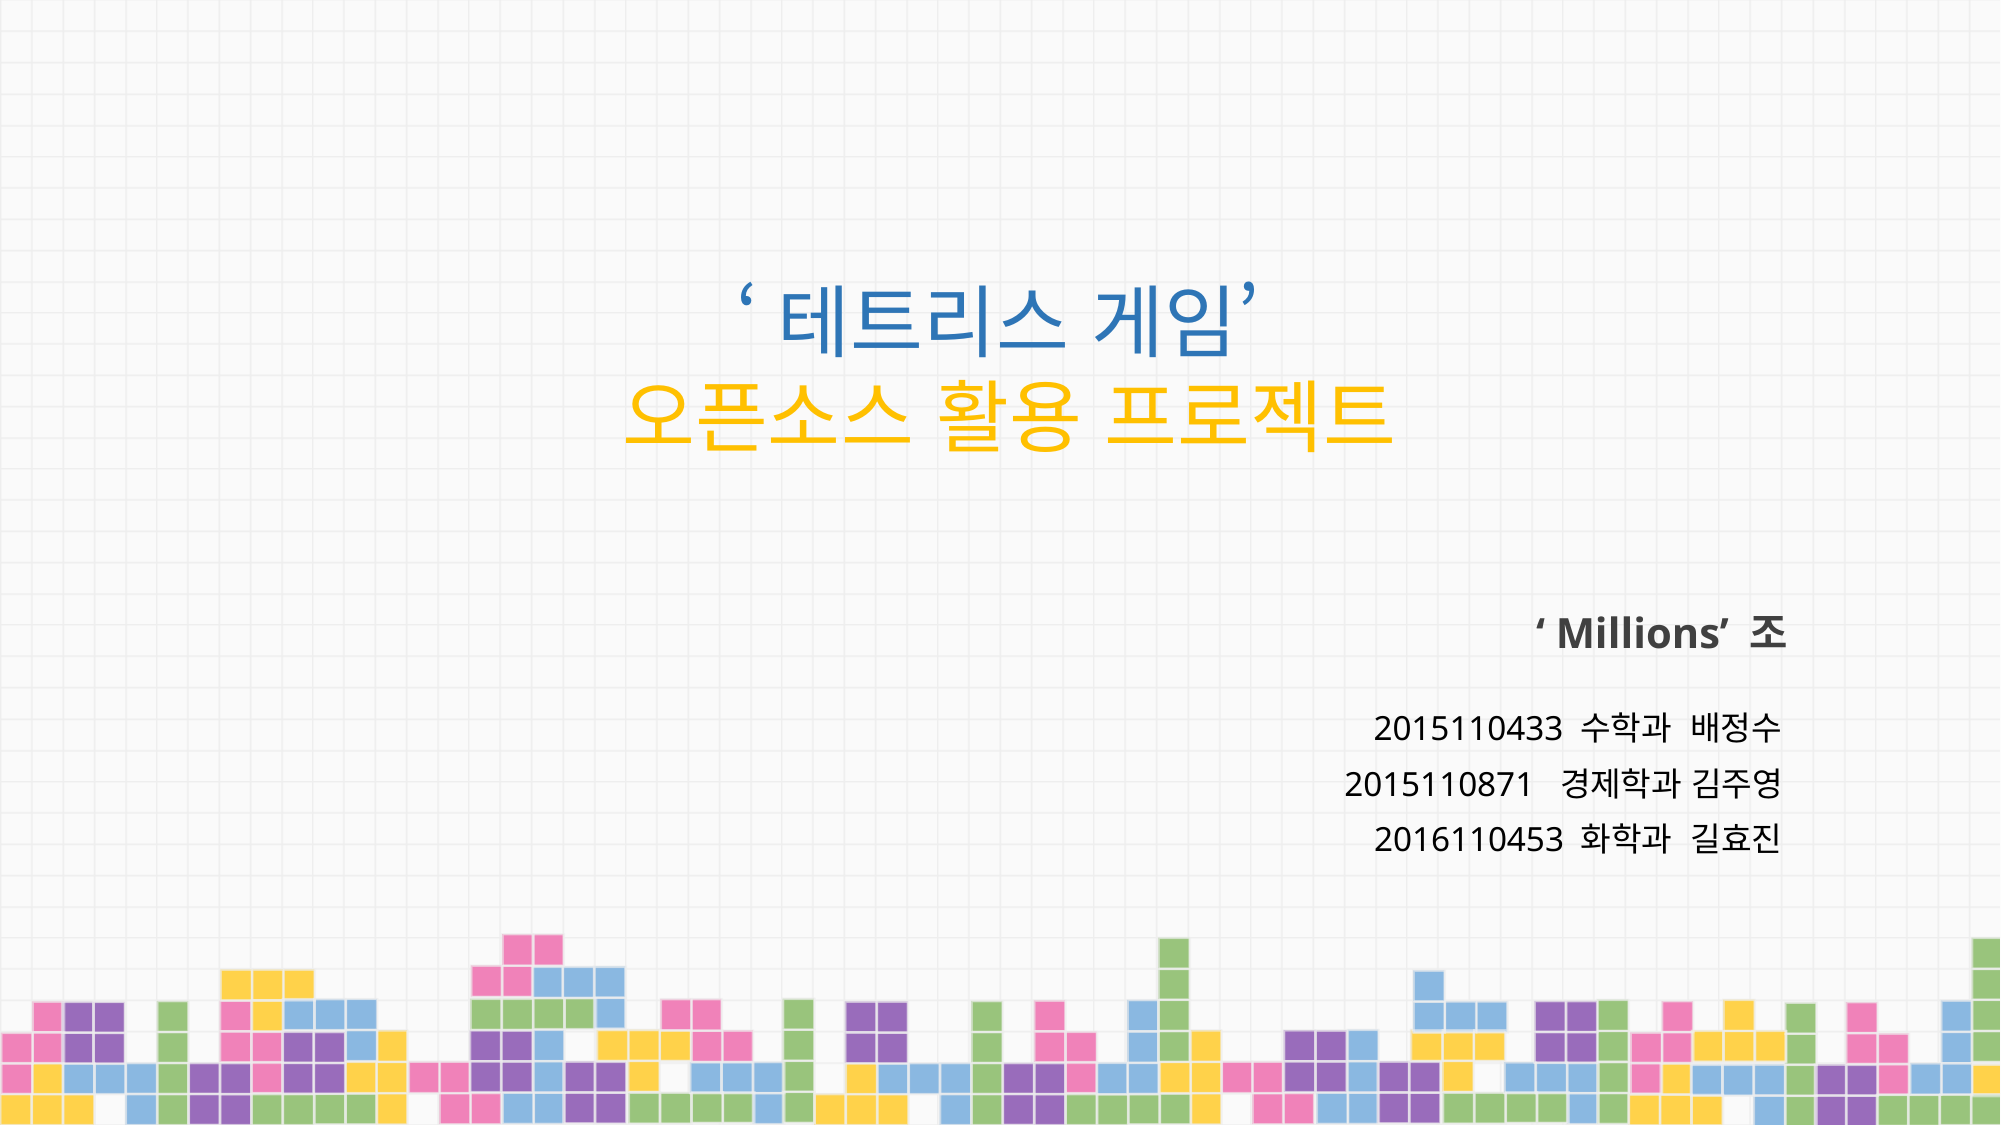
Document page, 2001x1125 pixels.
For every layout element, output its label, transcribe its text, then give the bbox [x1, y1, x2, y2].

subtitle 2016110453 화학과 길효진 [1314, 811, 1798, 872]
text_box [0, 934, 2000, 1125]
picture [0, 0, 2001, 1125]
subtitle 2015110433 수학과 배정수 [1313, 699, 1797, 751]
subtitle ‘ Millions’ 조 [1447, 599, 1804, 706]
title ‘테트리스 게임’ 오픈소스 활용 프로젝트 [283, 231, 1736, 471]
subtitle 2015110871 경제학과 김주영 [1312, 755, 1798, 809]
